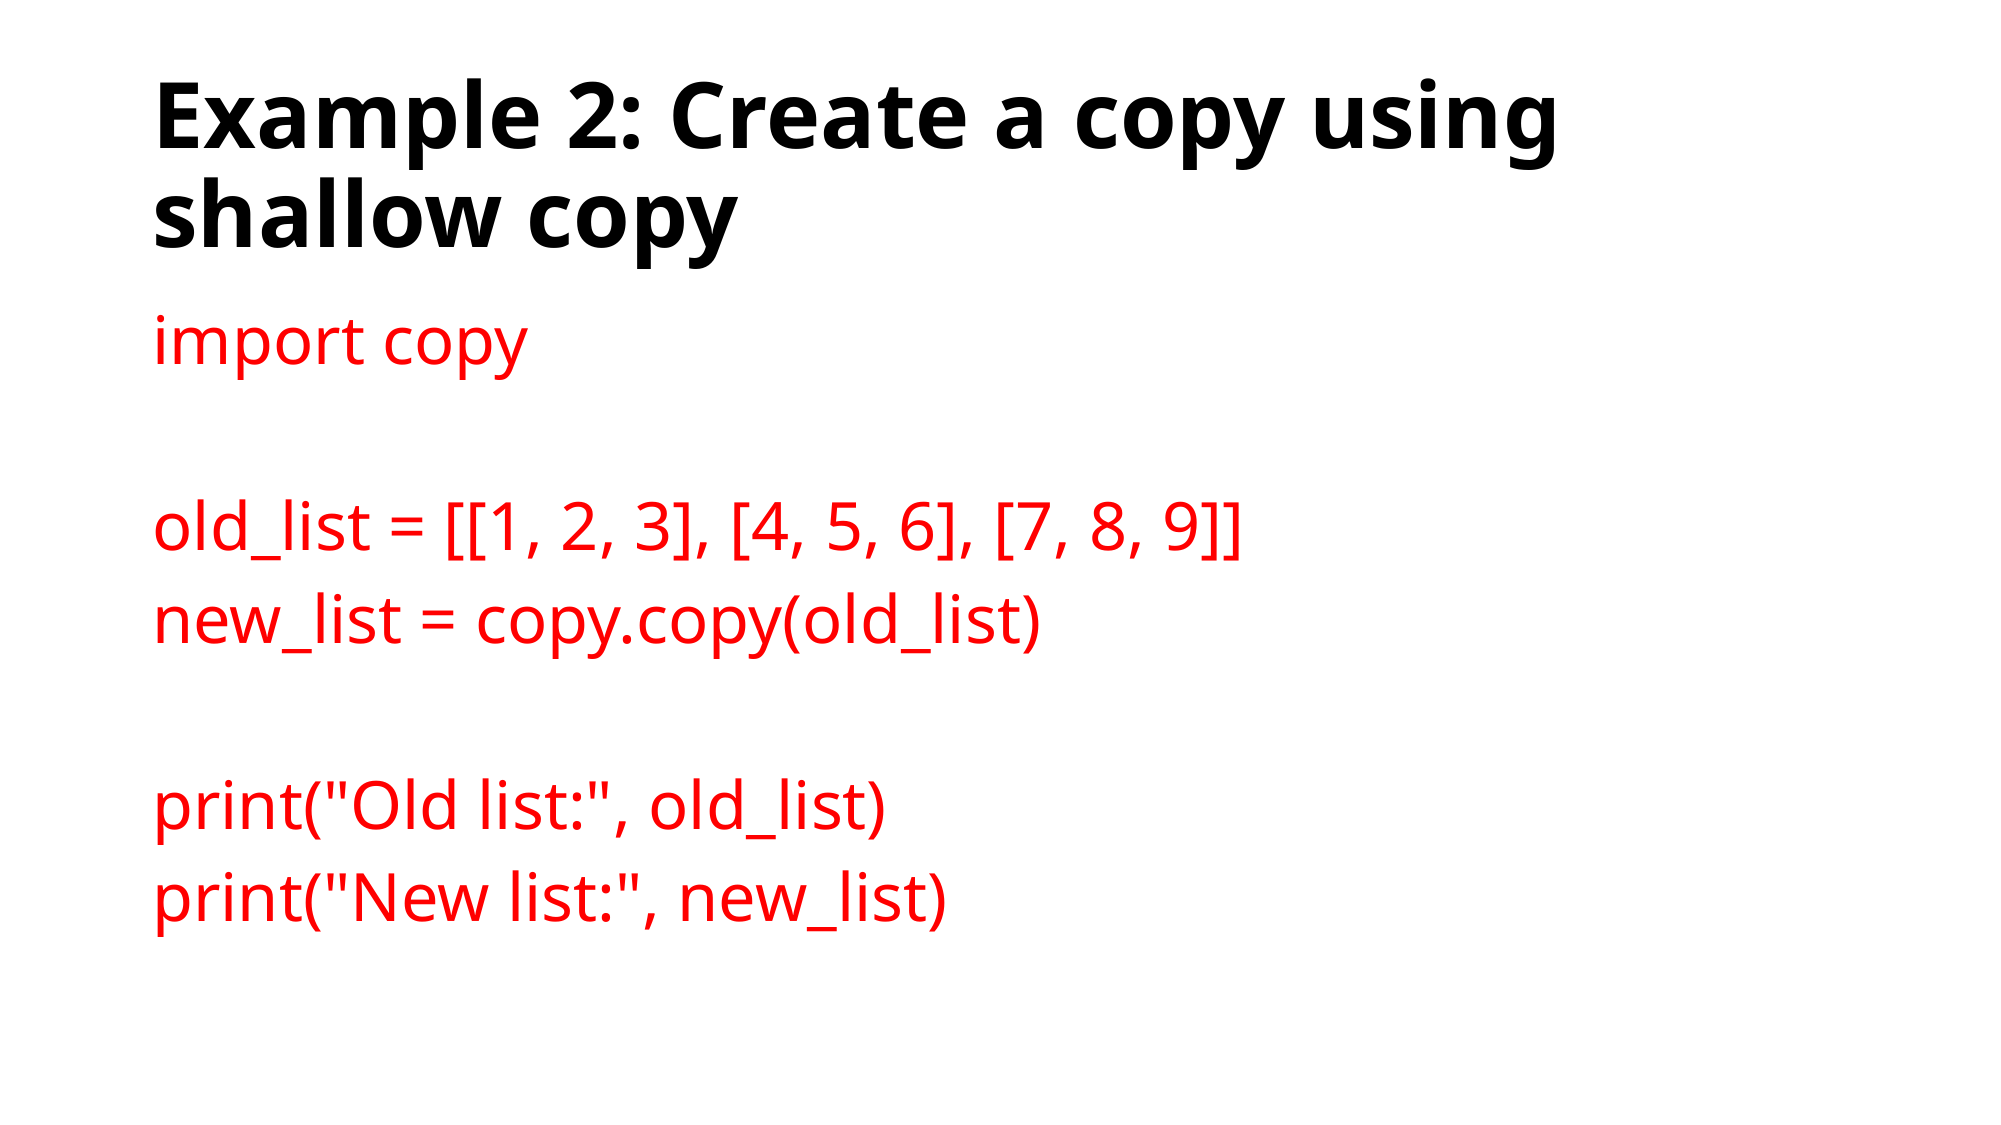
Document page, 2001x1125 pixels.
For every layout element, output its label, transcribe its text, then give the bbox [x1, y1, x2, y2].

title Example 2: Create a copy using shallow copy [137, 59, 1863, 278]
list import copy old_list = [[1, 2, 3], [4, 5, 6], [7, 8, 9]] new_list = copy.copy(old_list) print("Old list:", old_list) print("New list:", new_list) [137, 299, 1863, 1014]
